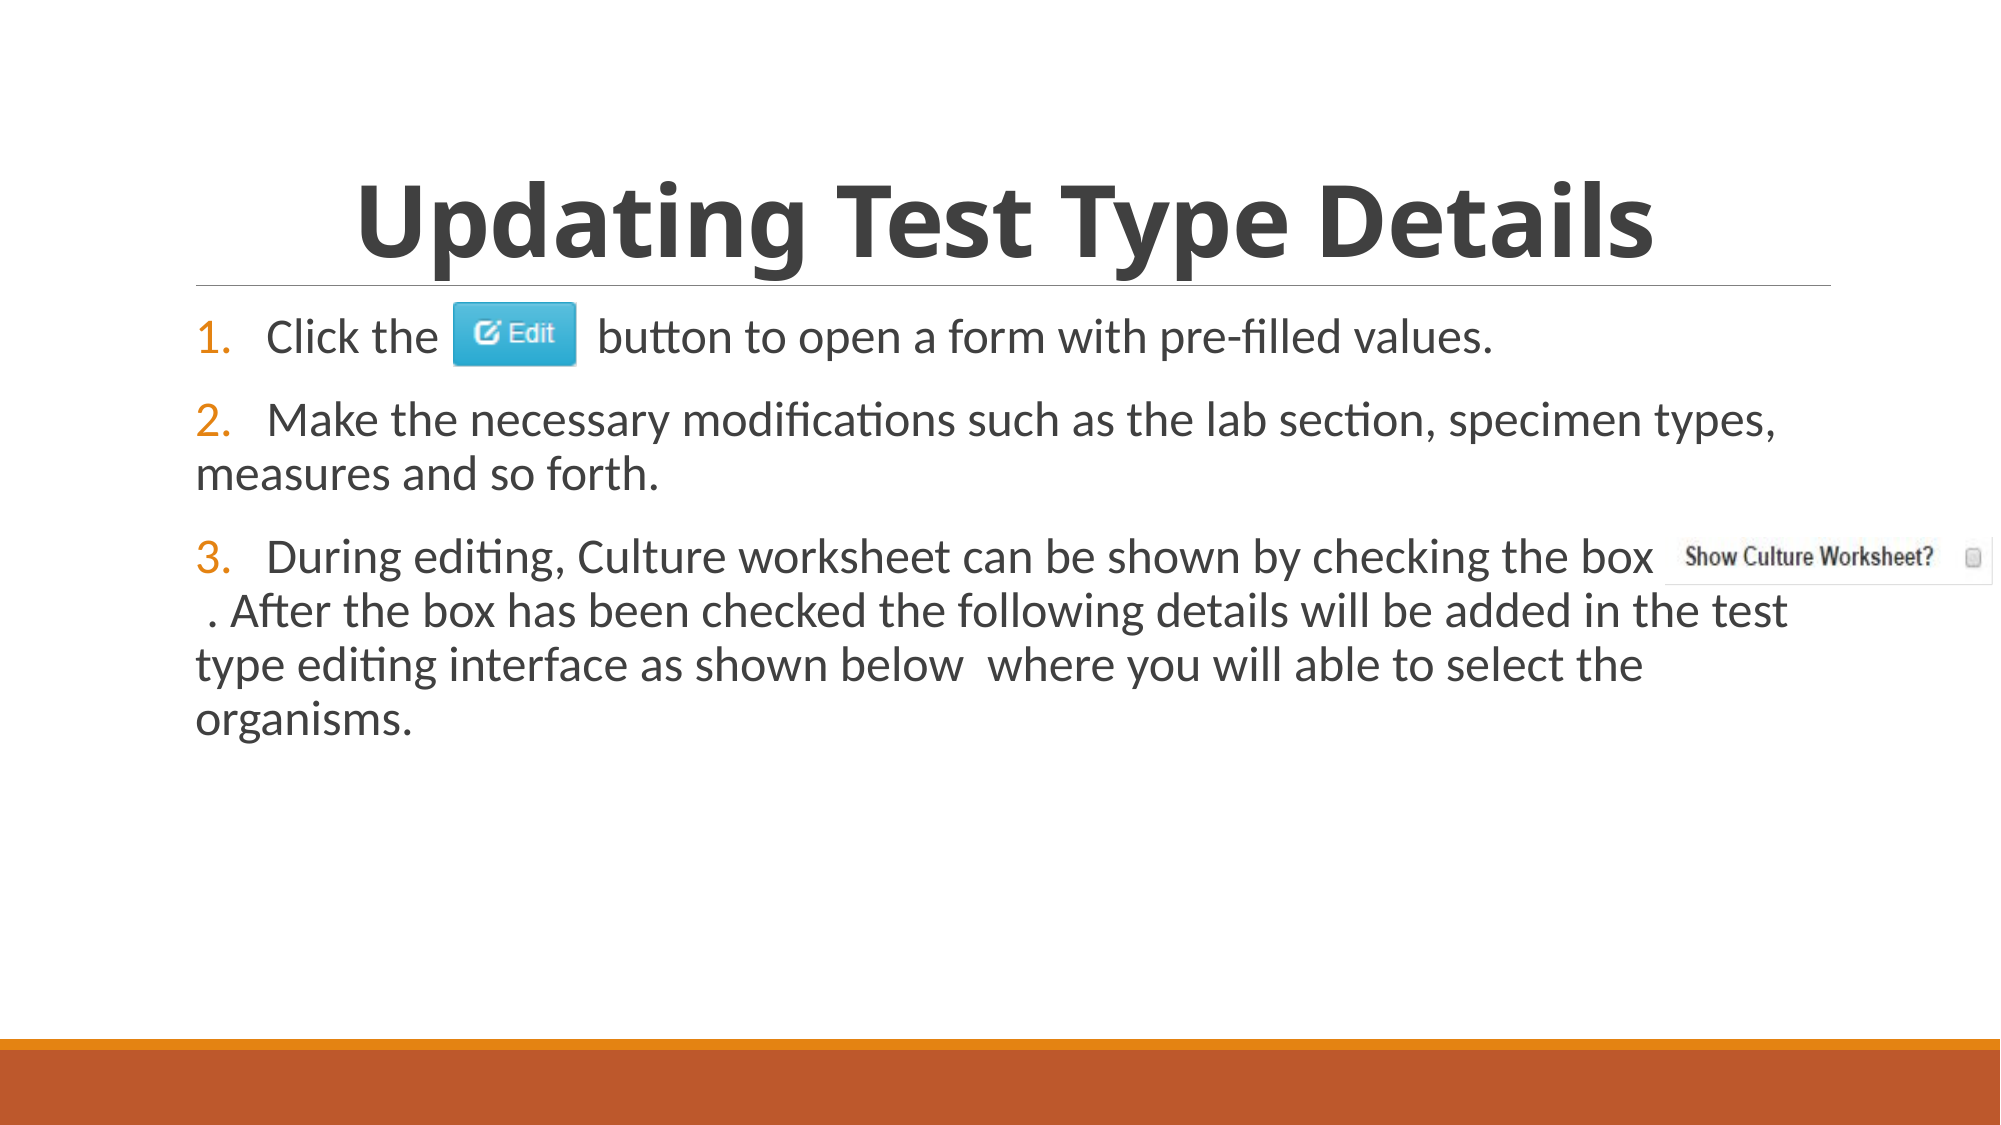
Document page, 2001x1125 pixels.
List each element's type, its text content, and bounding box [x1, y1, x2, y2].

picture [453, 302, 580, 369]
title Updating Test Type Details [180, 47, 1830, 285]
picture [1665, 536, 1995, 587]
list 1. Click the button to open a form with pre-filled values. 2. Make the necessary modifications such as the lab section, specimen types, measures and so forth. 3. During editing, Culture worksheet can be shown by checking the box . After the box has been checked the following details will be added in the test type editing interface as shown below where you will able to select the organisms. [180, 302, 1830, 963]
